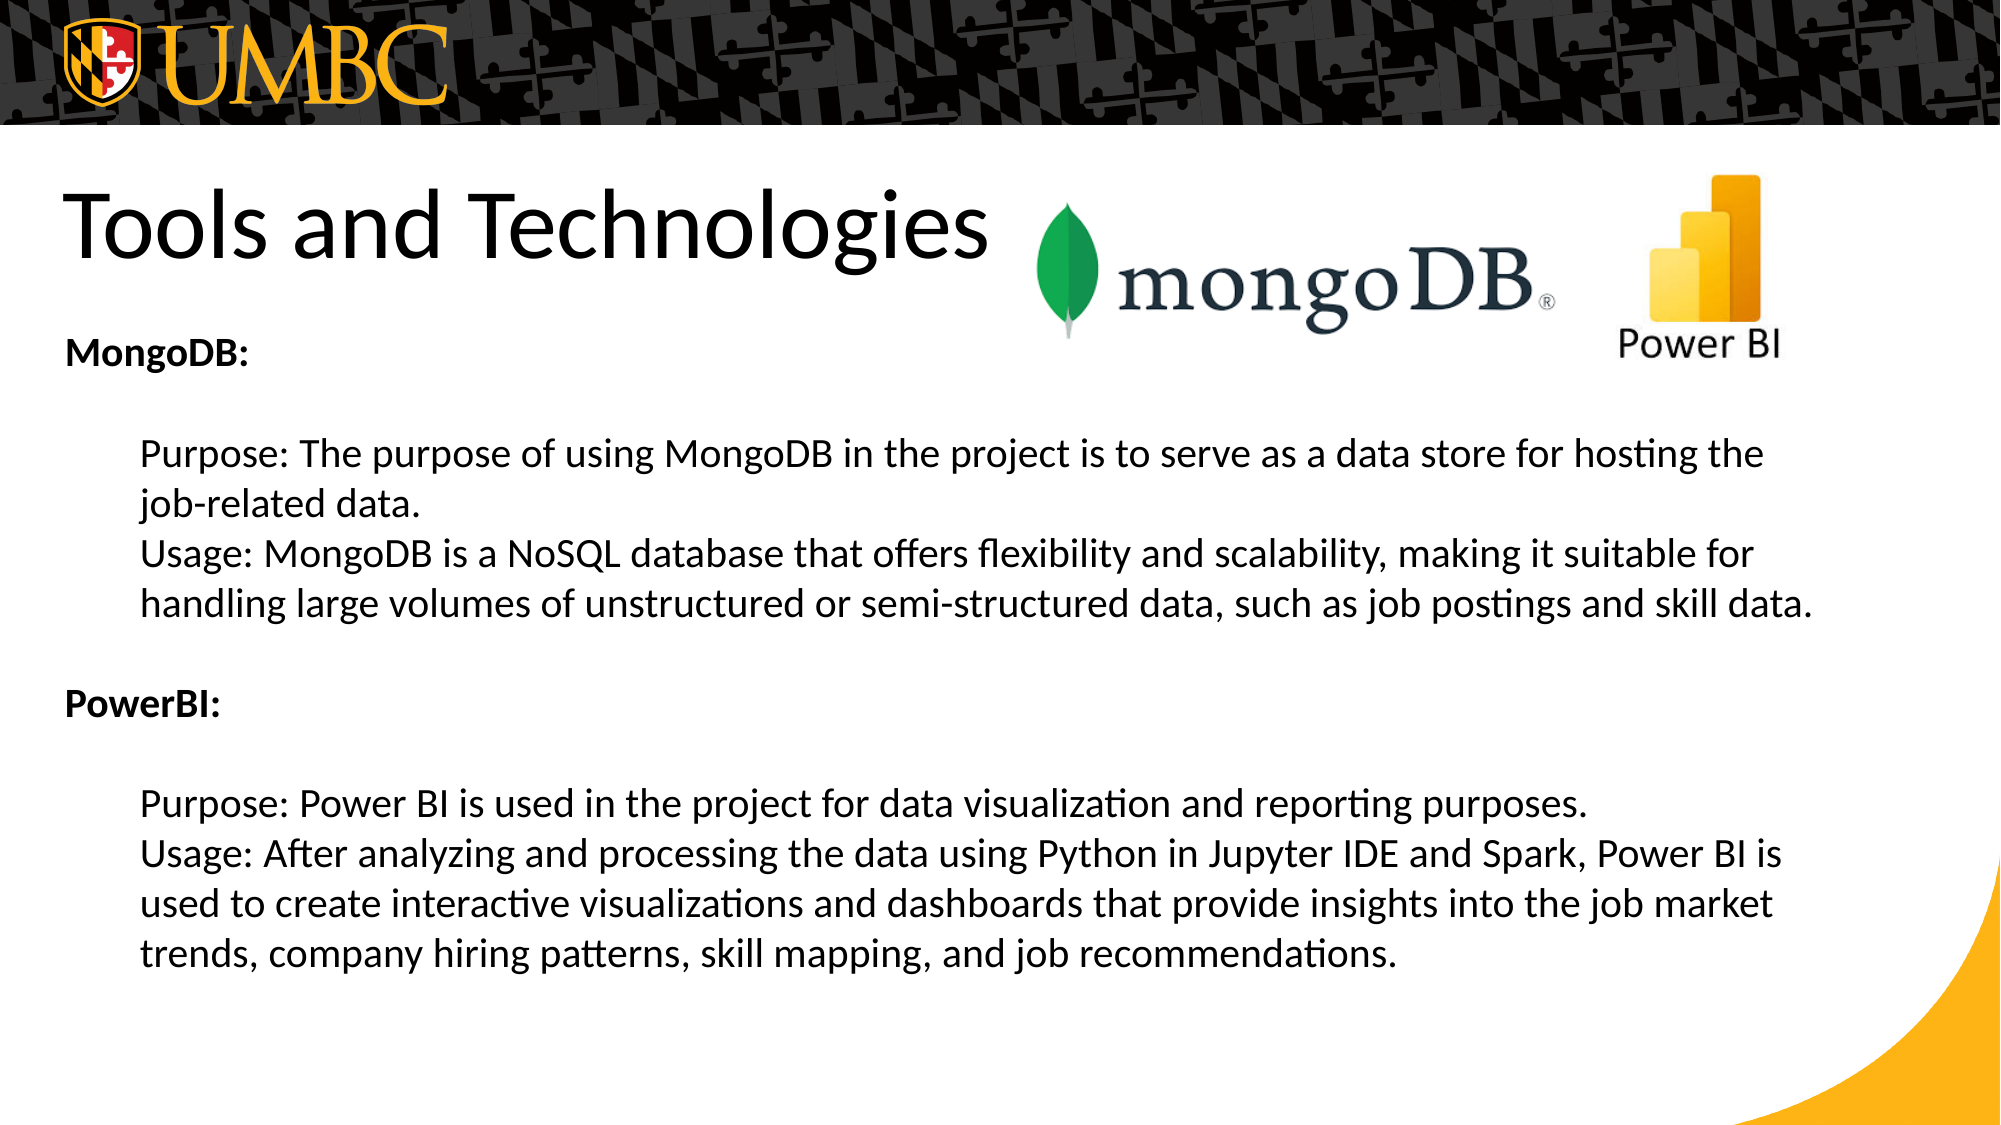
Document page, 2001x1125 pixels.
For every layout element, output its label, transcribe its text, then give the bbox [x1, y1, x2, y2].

picture [0, 0, 2000, 125]
text_box Tools and Technologies [47, 151, 1007, 286]
picture [1033, 199, 1558, 341]
text_box MongoDB: Purpose: The purpose of using MongoDB in the project is to serve as a data store for hosting the job-related data. Usage: MongoDB is a NoSQL database that offers flexibility and scalability, making it suitable for handling large volumes of unstructured or semi-structured data, such as job postings and skill data. PowerBI: Purpose: Power BI is used in the project for data visualization and reporting purposes. Usage: After analyzing and processing the data using Python in Jupyter IDE and Spark, Power BI is used to create interactive visualizations and dashboards that provide insights into the job market trends, company hiring patterns, skill mapping, and job recommendations. [50, 317, 1848, 983]
picture [1732, 853, 2000, 1125]
picture [1610, 171, 1795, 360]
